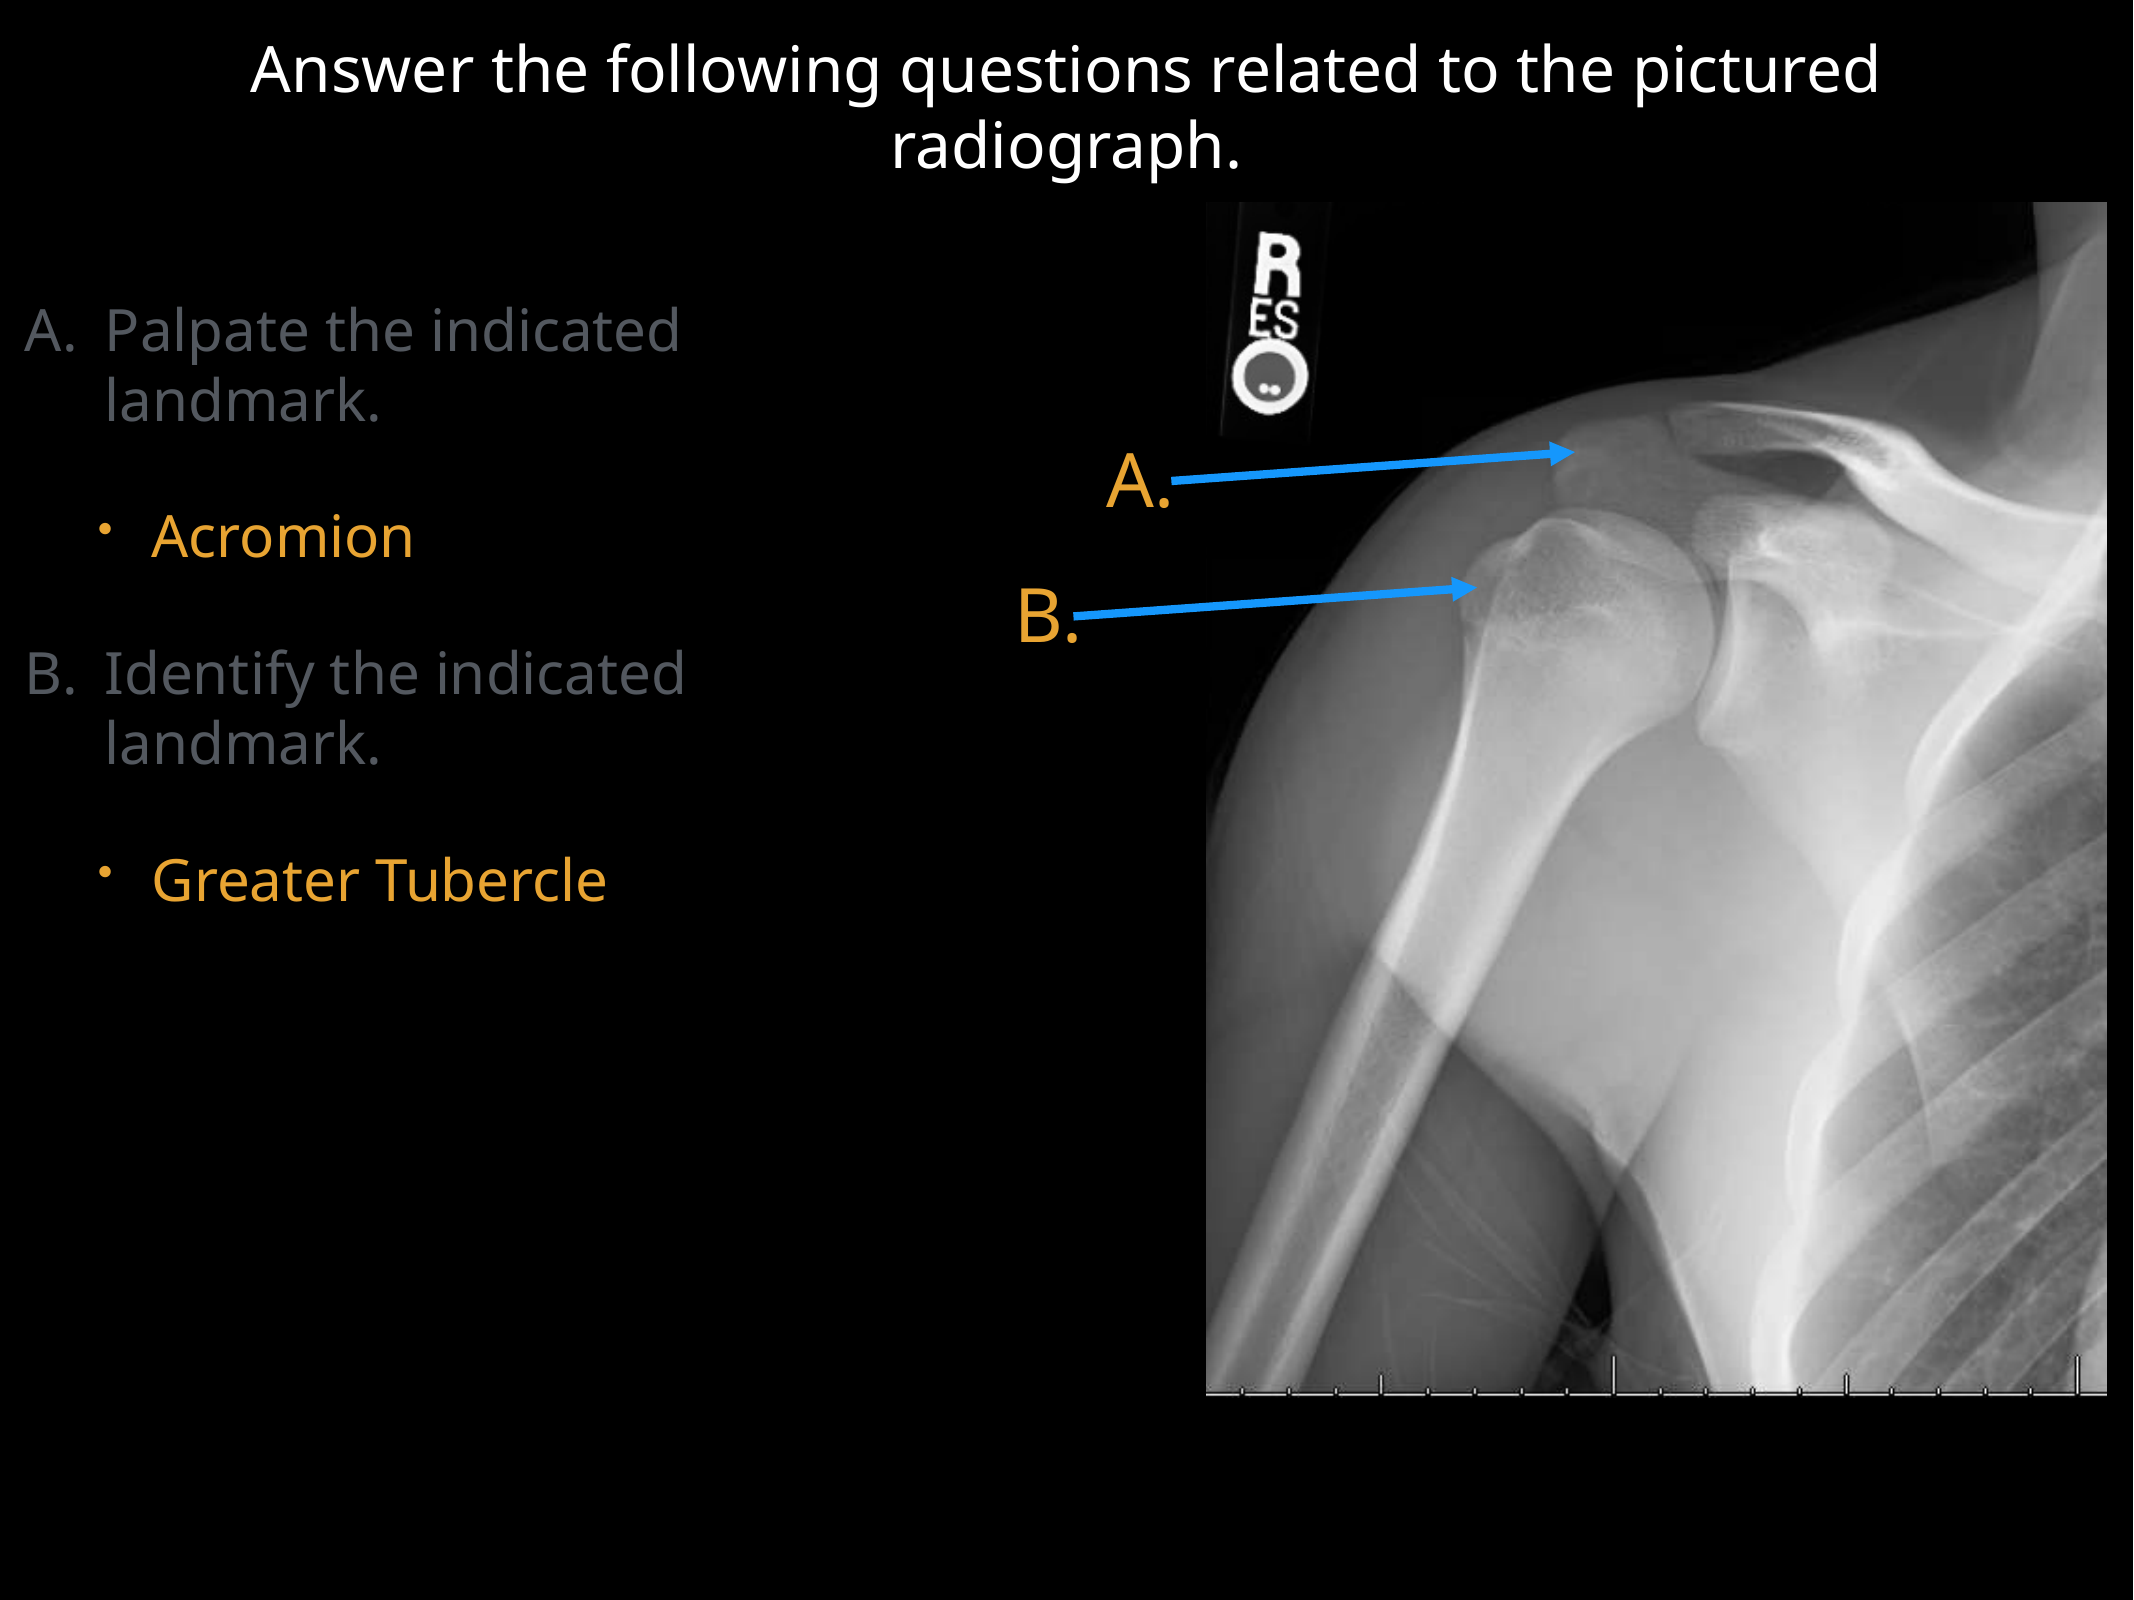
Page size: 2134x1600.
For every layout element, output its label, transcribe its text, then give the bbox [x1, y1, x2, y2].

text_box B. [1006, 559, 1092, 666]
list Palpate the indicated landmark. Acromion Identify the indicated landmark. Greater Tubercle [16, 283, 893, 1317]
picture [1205, 201, 2107, 1399]
text_box A. [1098, 423, 1183, 531]
title Answer the following questions related to the pictured radiograph. [112, 41, 2022, 169]
